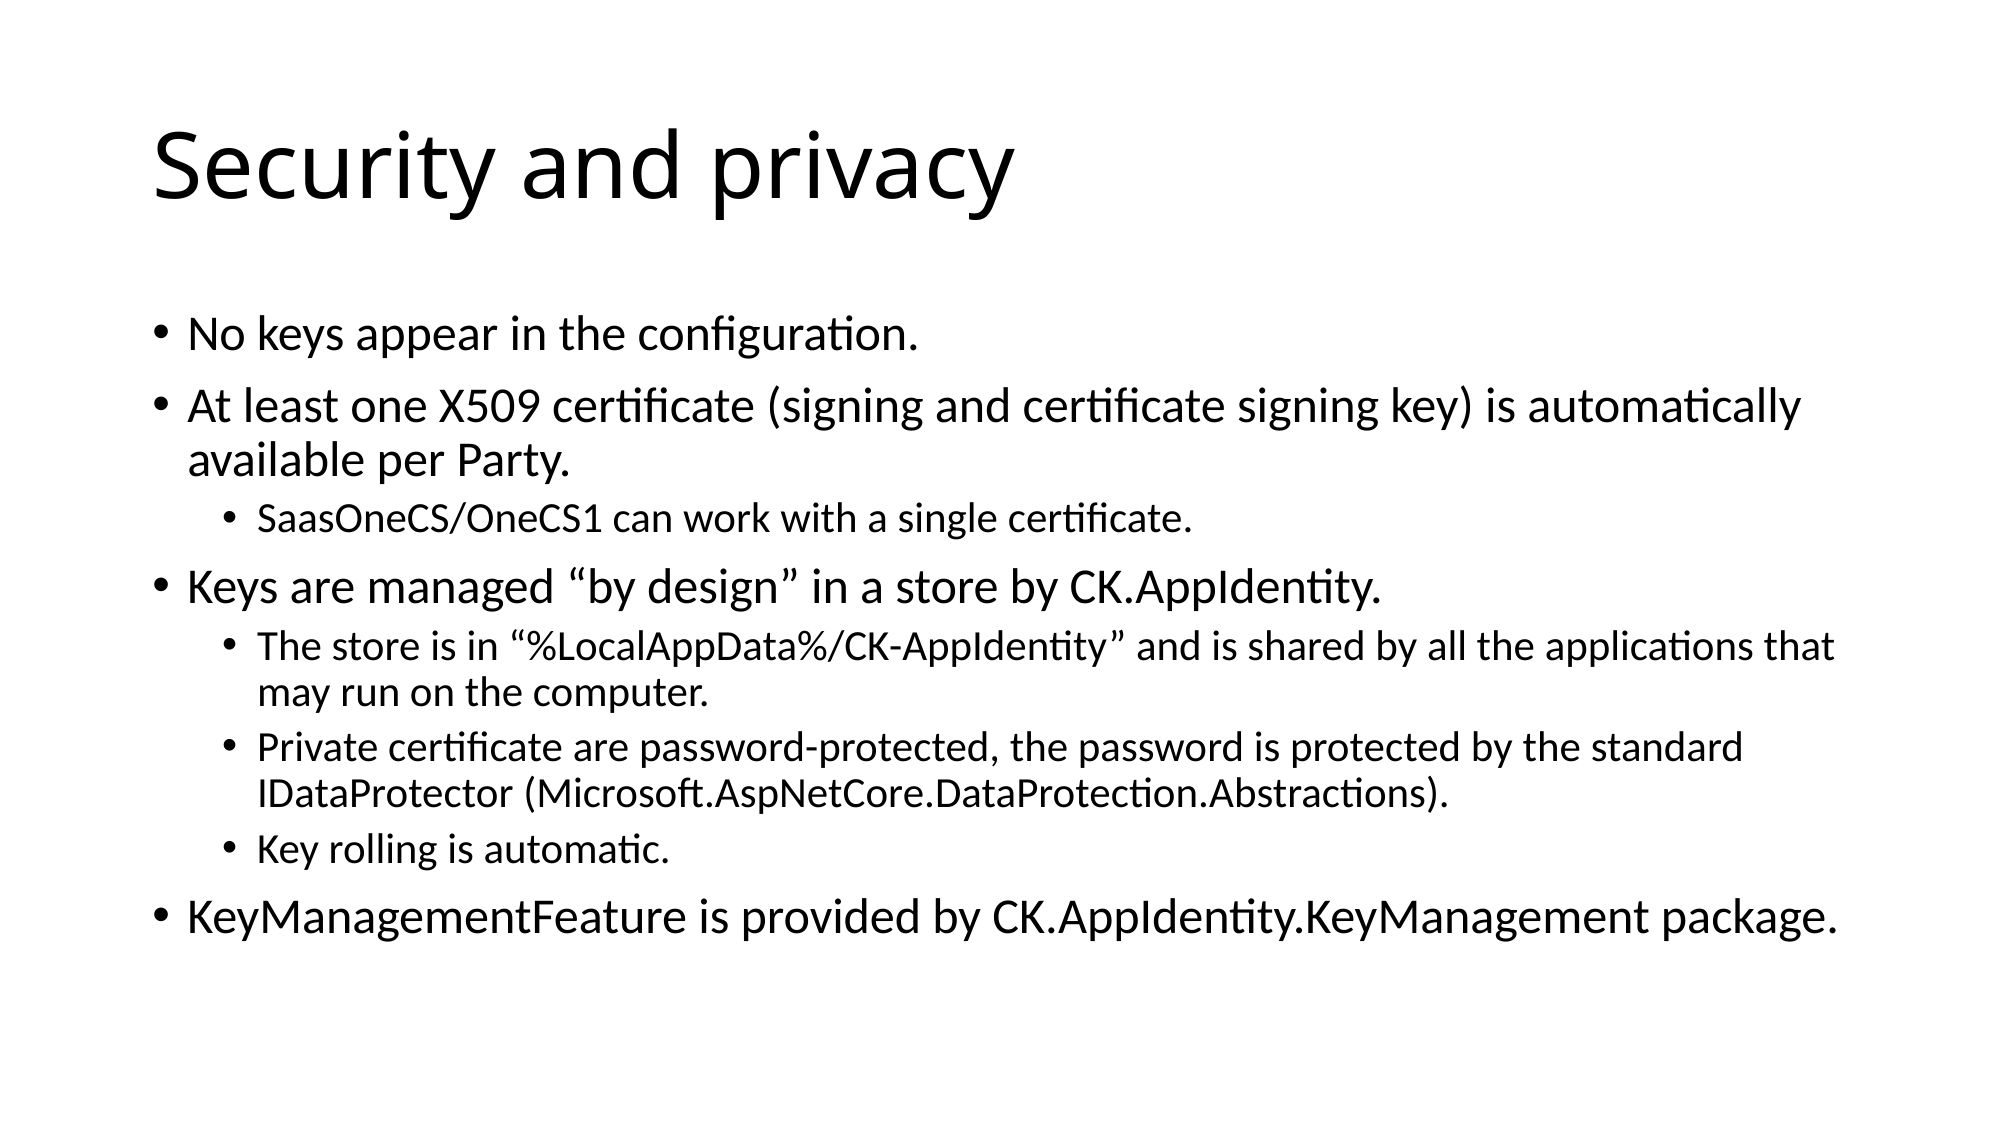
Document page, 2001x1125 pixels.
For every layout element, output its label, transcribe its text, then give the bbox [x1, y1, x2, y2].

list No keys appear in the configuration. At least one X509 certificate (signing and certificate signing key) is automatically available per Party. SaasOneCS/OneCS1 can work with a single certificate. Keys are managed “by design” in a store by CK.AppIdentity. The store is in “%LocalAppData%/CK-AppIdentity” and is shared by all the applications that may run on the computer. Private certificate are password-protected, the password is protected by the standard IDataProtector (Microsoft.AspNetCore.DataProtection.Abstractions). Key rolling is automatic. KeyManagementFeature is provided by CK.AppIdentity.KeyManagement package. [137, 299, 1863, 1014]
title Security and privacy [137, 59, 1863, 278]
